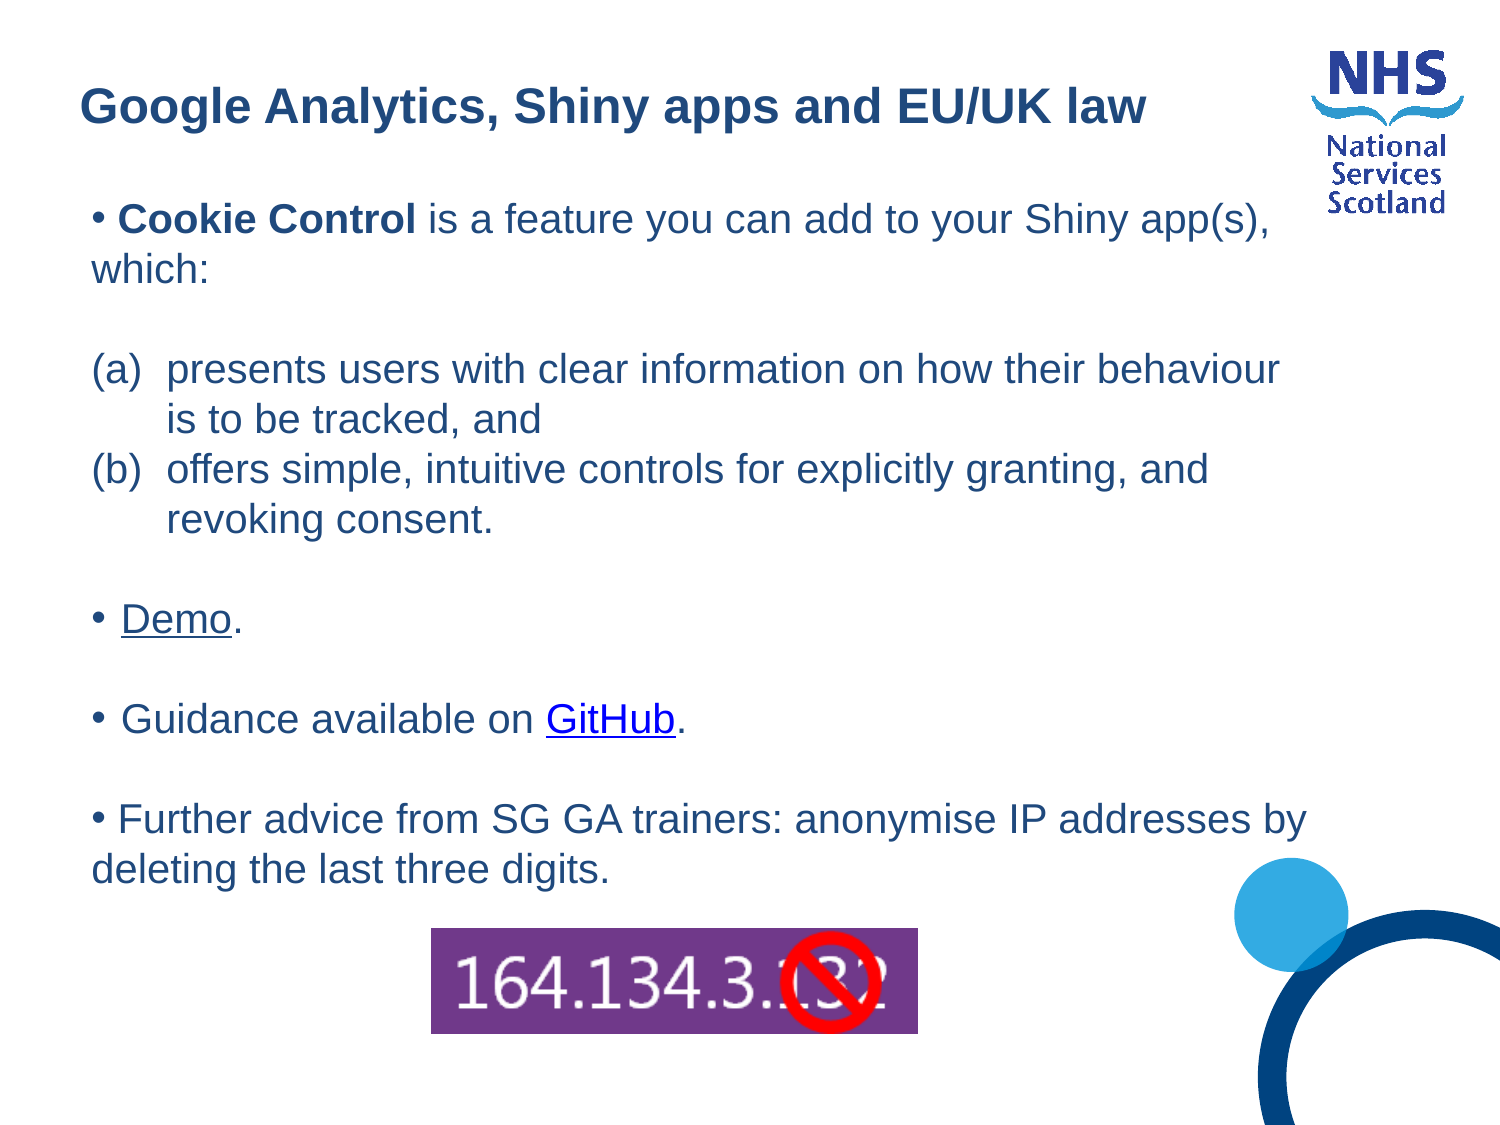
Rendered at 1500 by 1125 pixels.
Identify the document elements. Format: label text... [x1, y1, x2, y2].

text_box Cookie Control is a feature you can add to your Shiny app(s), which: presents users with clear information on how their behaviour is to be tracked, and offers simple, intuitive controls for explicitly granting, and revoking consent. Demo. Guidance available on GitHub. Further advice from SG GA trainers: anonymise IP addresses by deleting the last three digits. [76, 184, 1329, 900]
text_box Google Analytics, Shiny apps and EU/UK law [64, 66, 1424, 142]
picture [430, 928, 918, 1034]
picture [1311, 50, 1464, 214]
